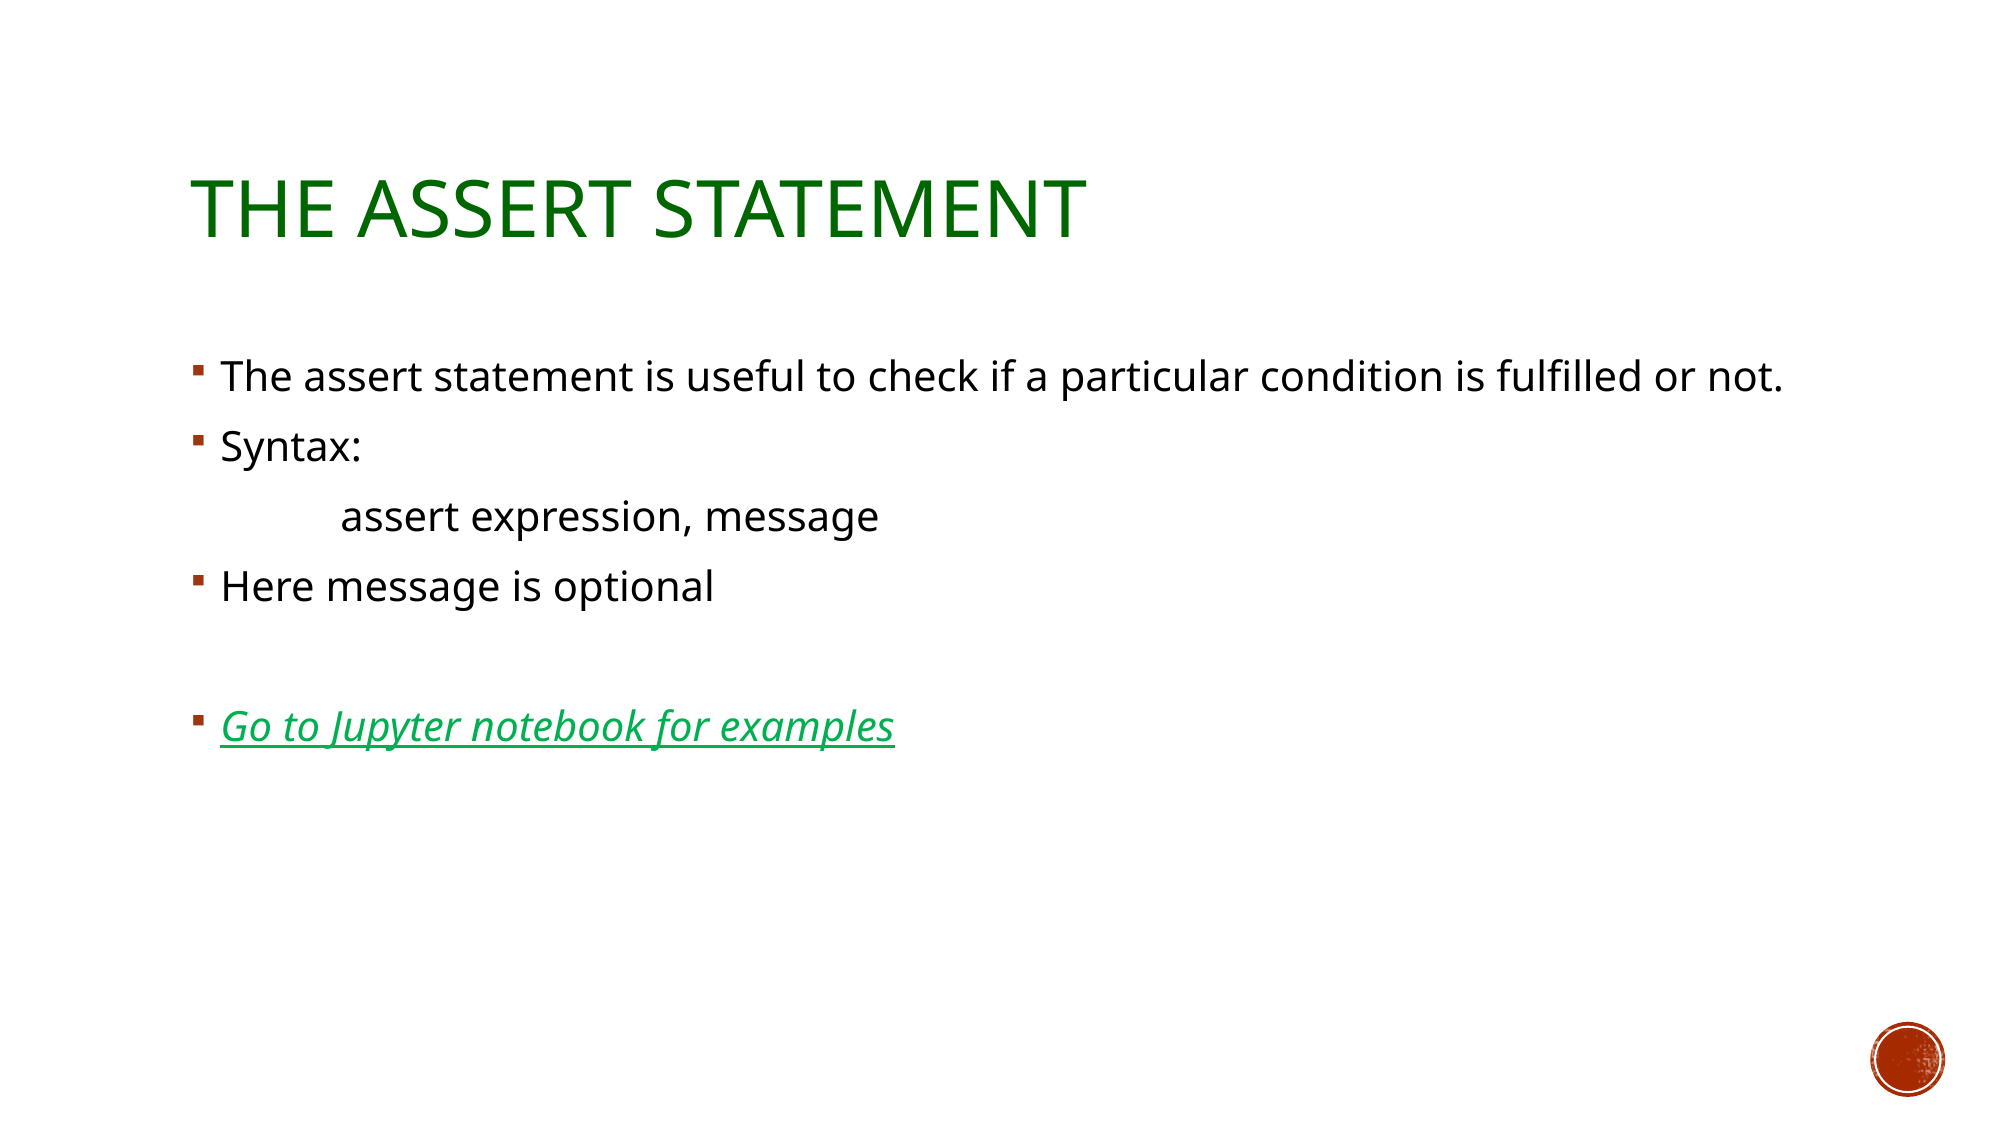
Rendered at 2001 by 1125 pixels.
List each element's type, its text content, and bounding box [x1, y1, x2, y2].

list The assert statement is useful to check if a particular condition is fulfilled or not. Syntax: assert expression, message Here message is optional Go to Jupyter notebook for examples [175, 348, 1826, 1013]
title The assert statement [175, 79, 1826, 344]
